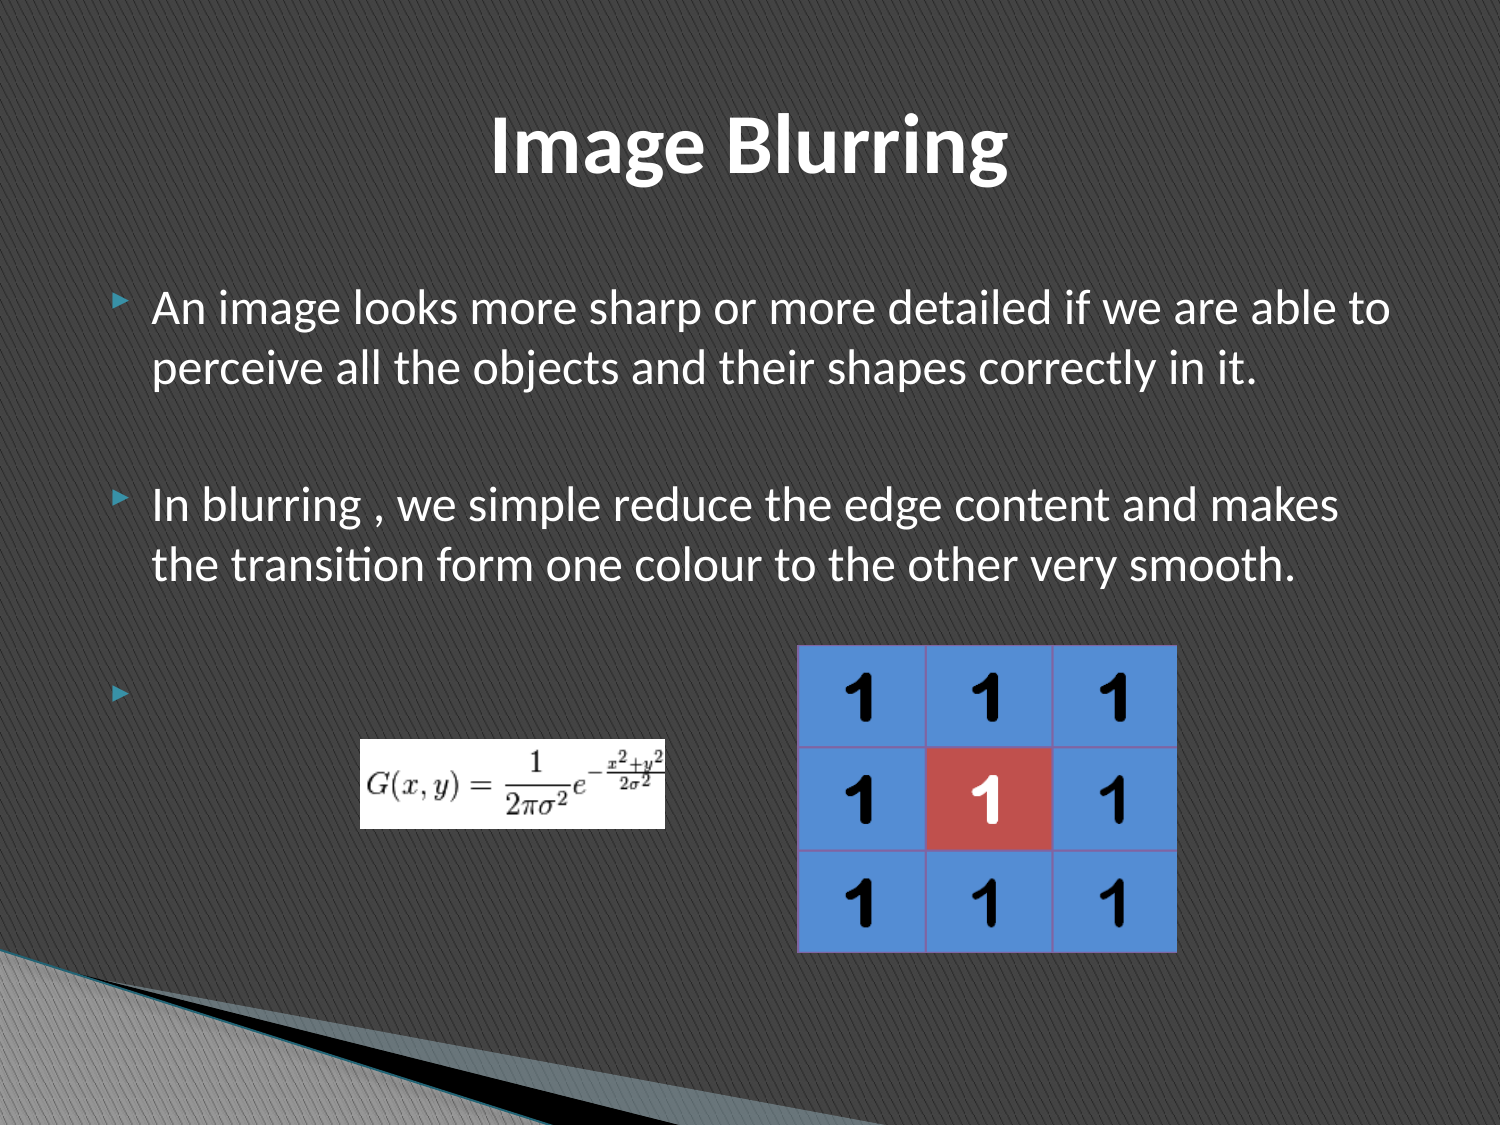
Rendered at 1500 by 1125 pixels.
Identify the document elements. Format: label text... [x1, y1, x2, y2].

picture [796, 644, 1177, 953]
title Image Blurring [75, 45, 1425, 233]
picture [359, 739, 666, 829]
list An image looks more sharp or more detailed if we are able to perceive all the objects and their shapes correctly in it. In blurring , we simple reduce the edge content and makes the transition form one colour to the other very smooth. [76, 267, 1427, 1010]
